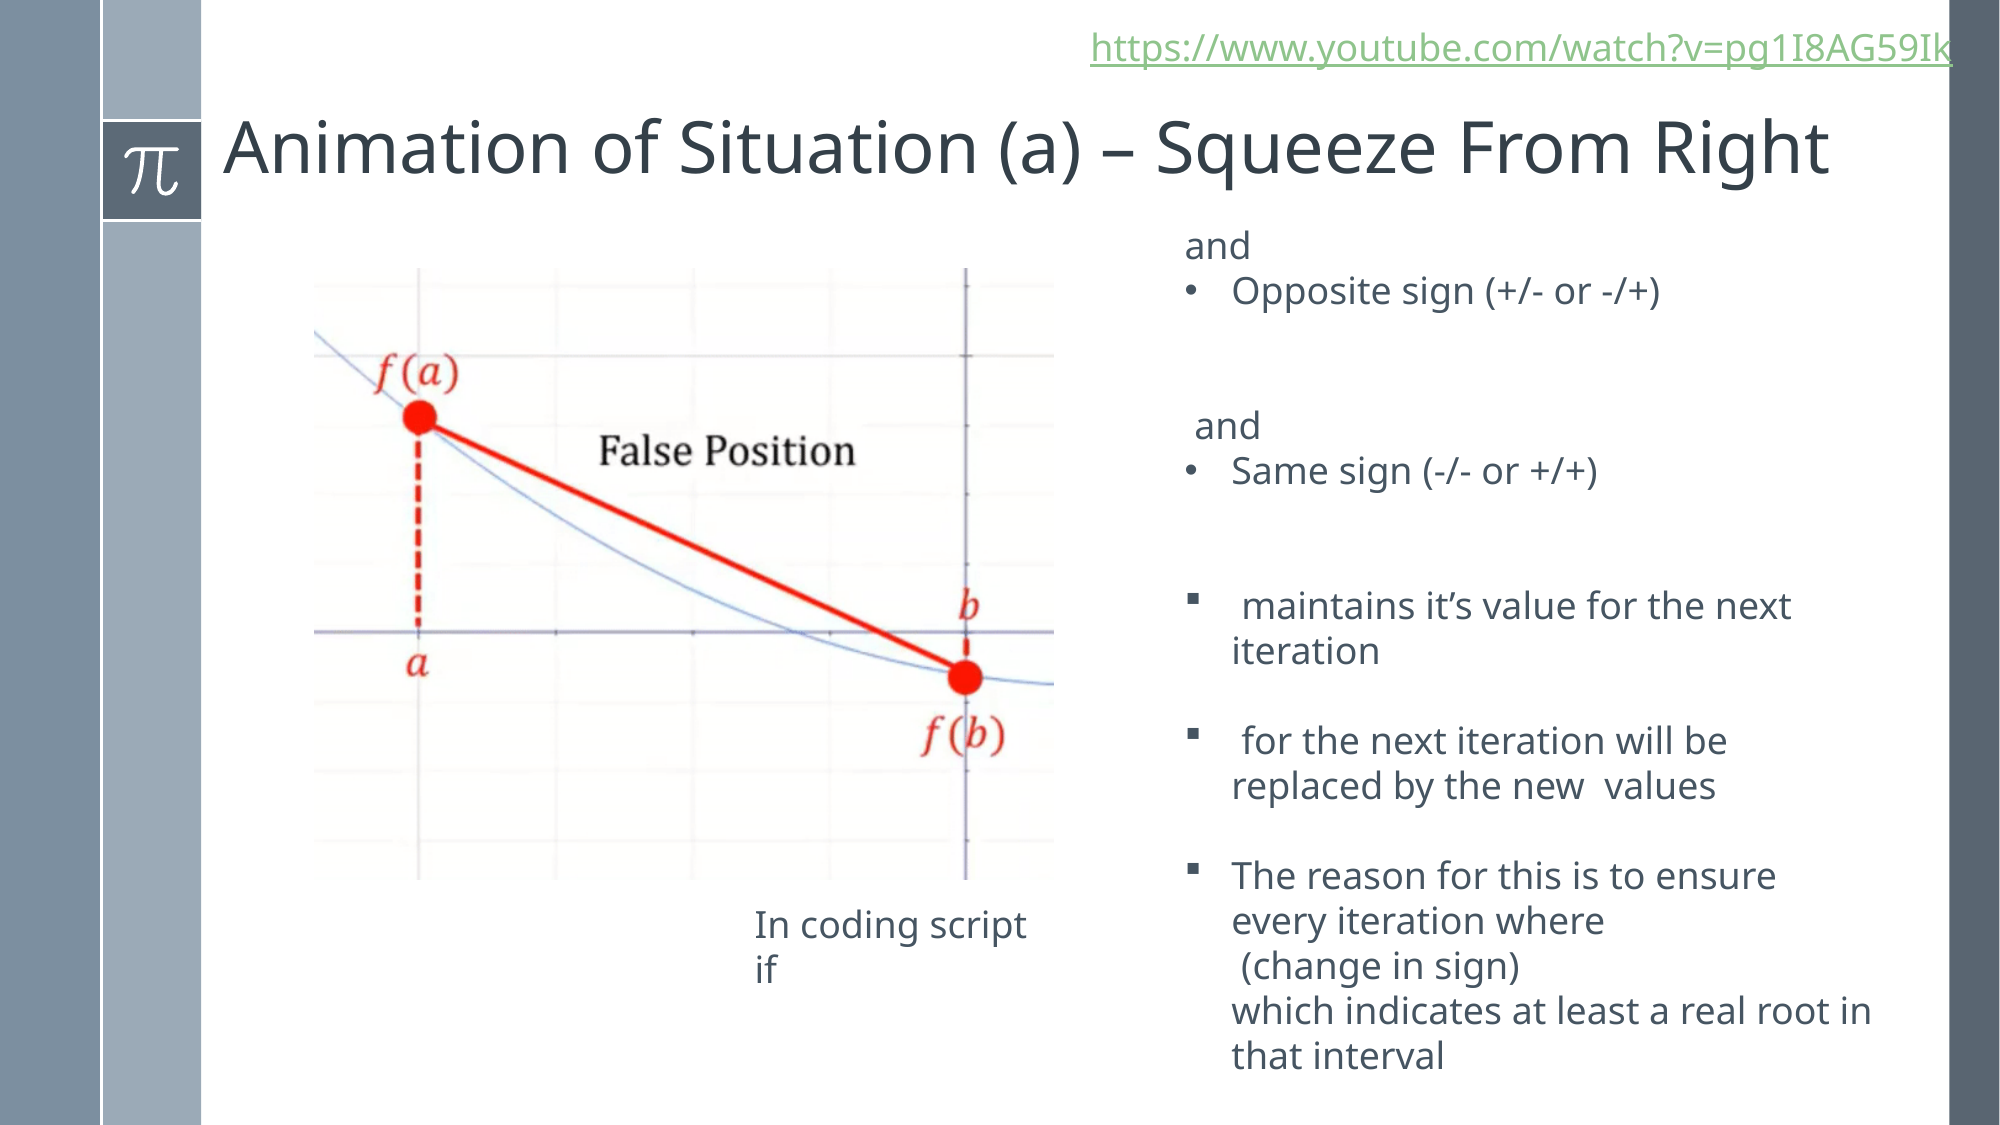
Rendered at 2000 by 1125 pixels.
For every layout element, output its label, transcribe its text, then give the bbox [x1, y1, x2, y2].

text_box https://www.youtube.com/watch?v=pg1I8AG59Ik [1075, 16, 1968, 83]
picture [314, 268, 1054, 880]
title Animation of Situation (a) – Squeeze From Right [208, 29, 1898, 197]
